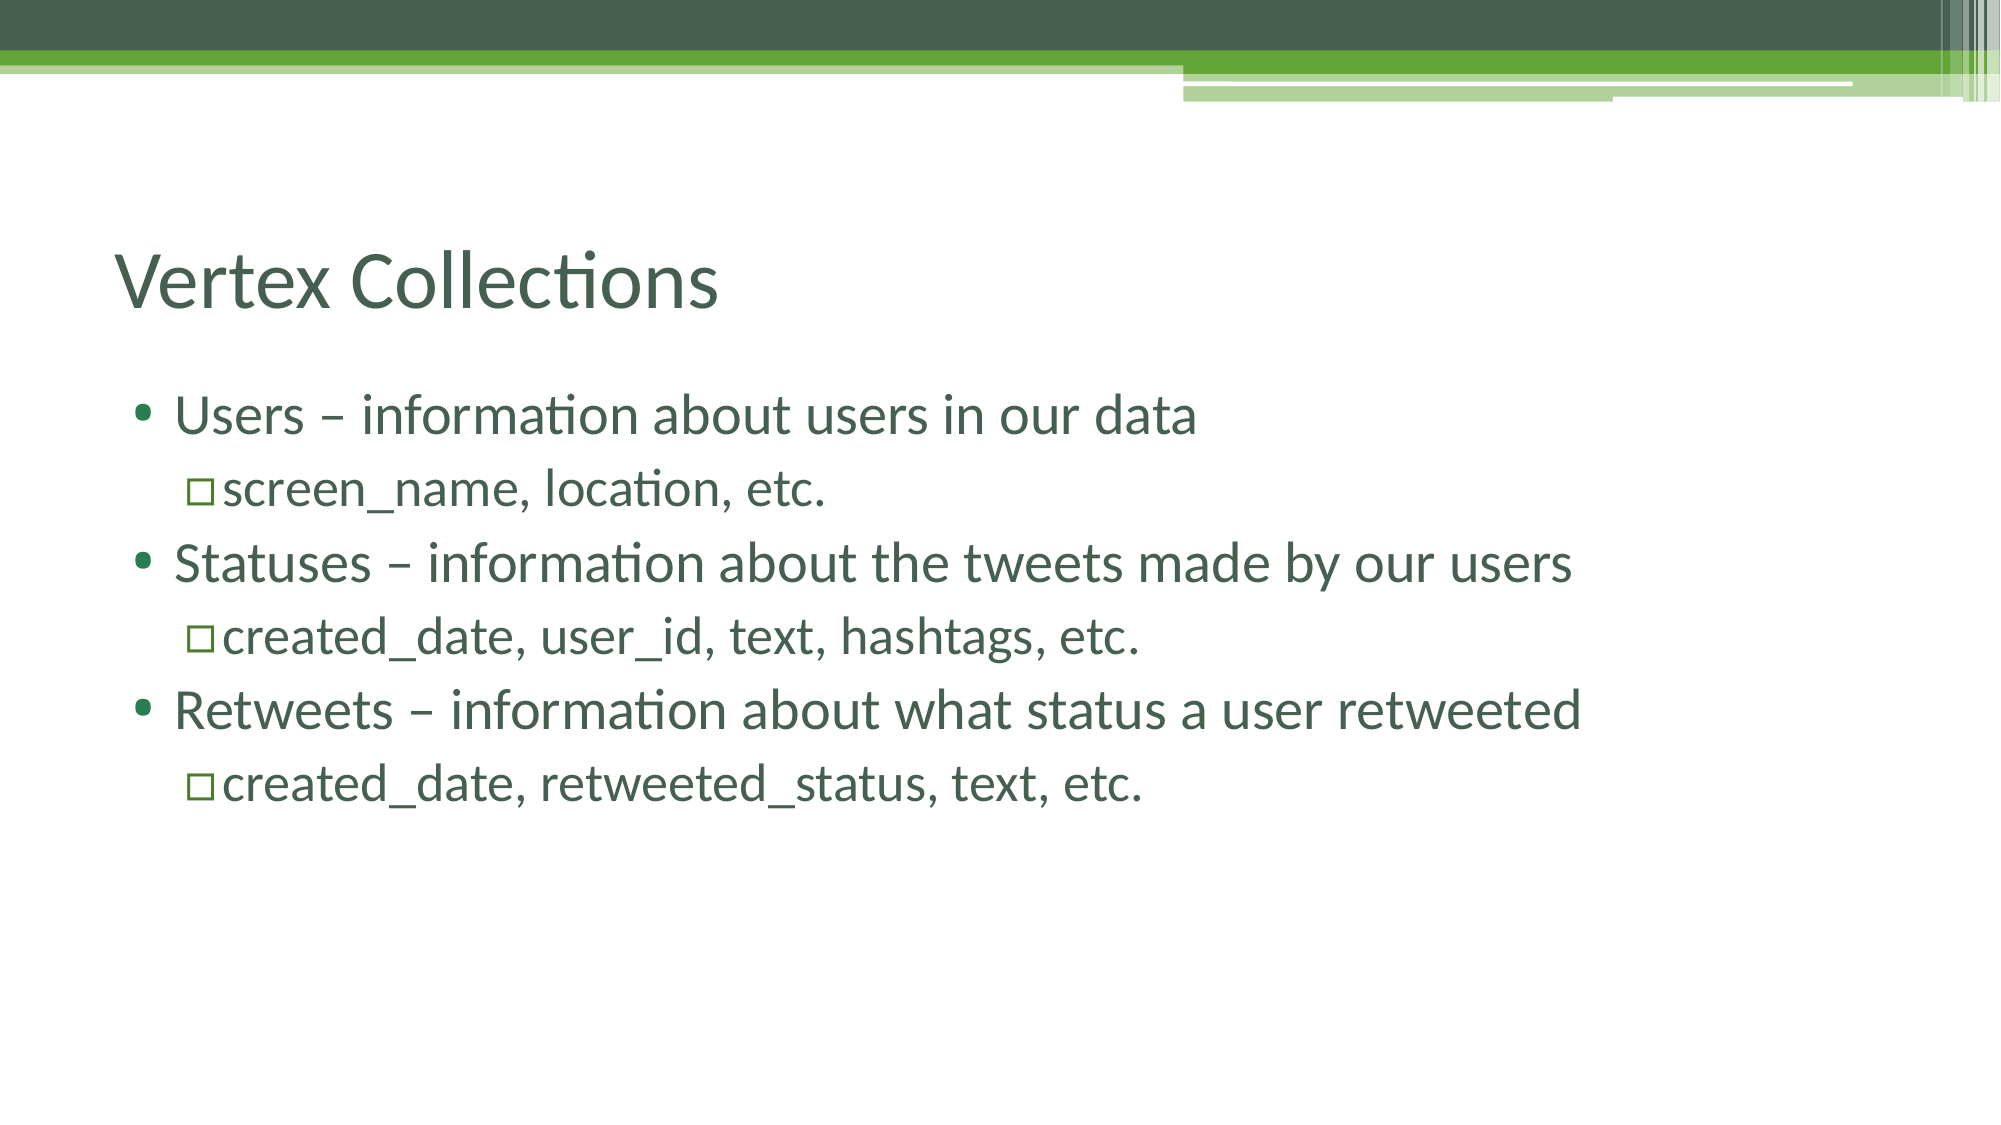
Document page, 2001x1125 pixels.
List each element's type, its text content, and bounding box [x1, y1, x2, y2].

title Vertex Collections [99, 187, 1900, 363]
list Users – information about users in our data screen_name, location, etc. Statuses – information about the tweets made by our users created_date, user_id, text, hashtags, etc. Retweets – information about what status a user retweeted created_date, retweeted_status, text, etc. [99, 368, 1900, 1079]
